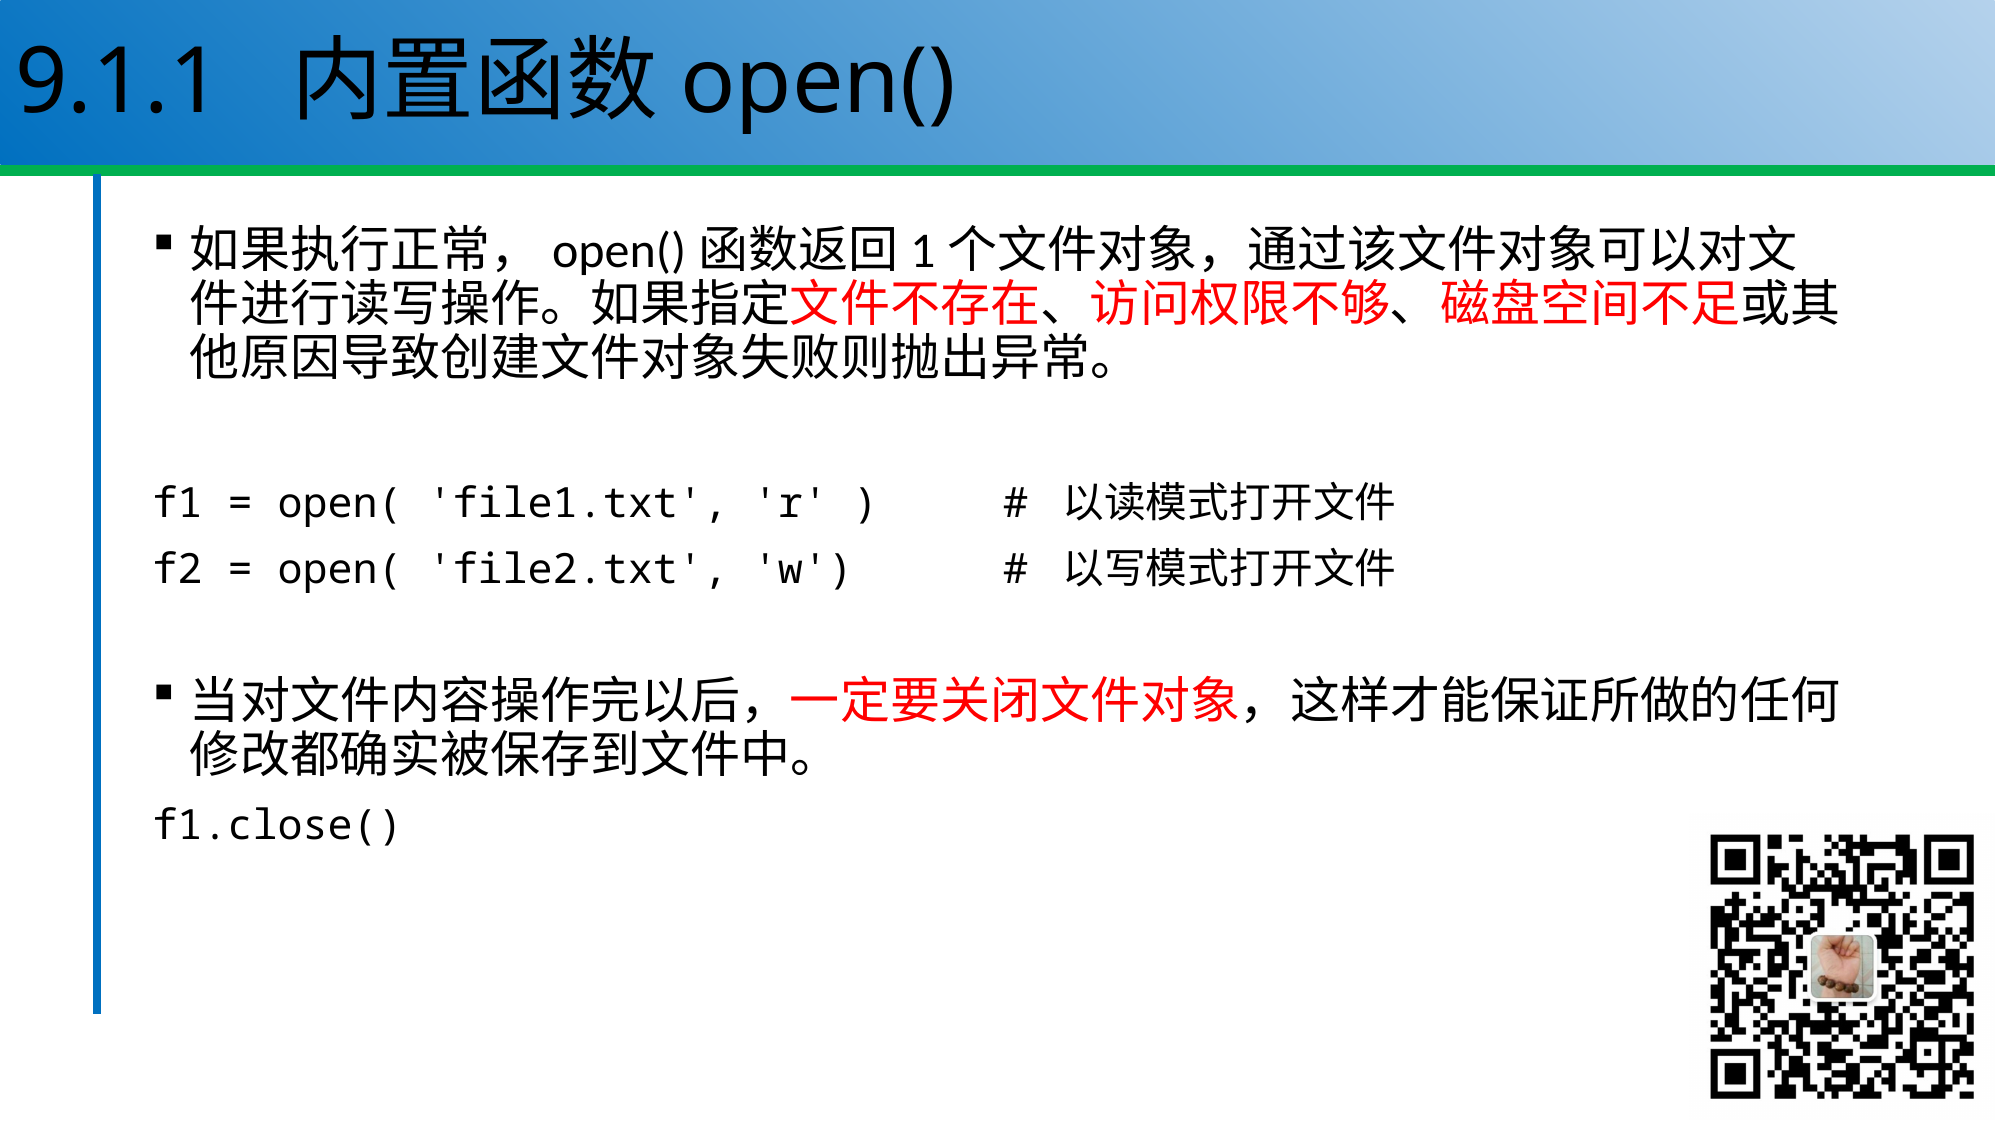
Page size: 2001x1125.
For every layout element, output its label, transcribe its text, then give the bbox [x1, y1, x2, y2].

picture [1689, 813, 1995, 1120]
list 如果执行正常，open()函数返回1个文件对象，通过该文件对象可以对文件进行读写操作。如果指定文件不存在、访问权限不够、磁盘空间不足或其他原因导致创建文件对象失败则抛出异常。 f1 = open( 'file1.txt', 'r' ) # 以读模式打开文件 f2 = open( 'file2.txt', 'w') # 以写模式打开文件 当对文件内容操作完以后，一定要关闭文件对象，这样才能保证所做的任何修改都确实被保存到文件中。 f1.close() [137, 216, 1863, 978]
slide_number [1412, 1042, 1863, 1103]
title 9.1.1 内置函数open() [0, 0, 1995, 165]
